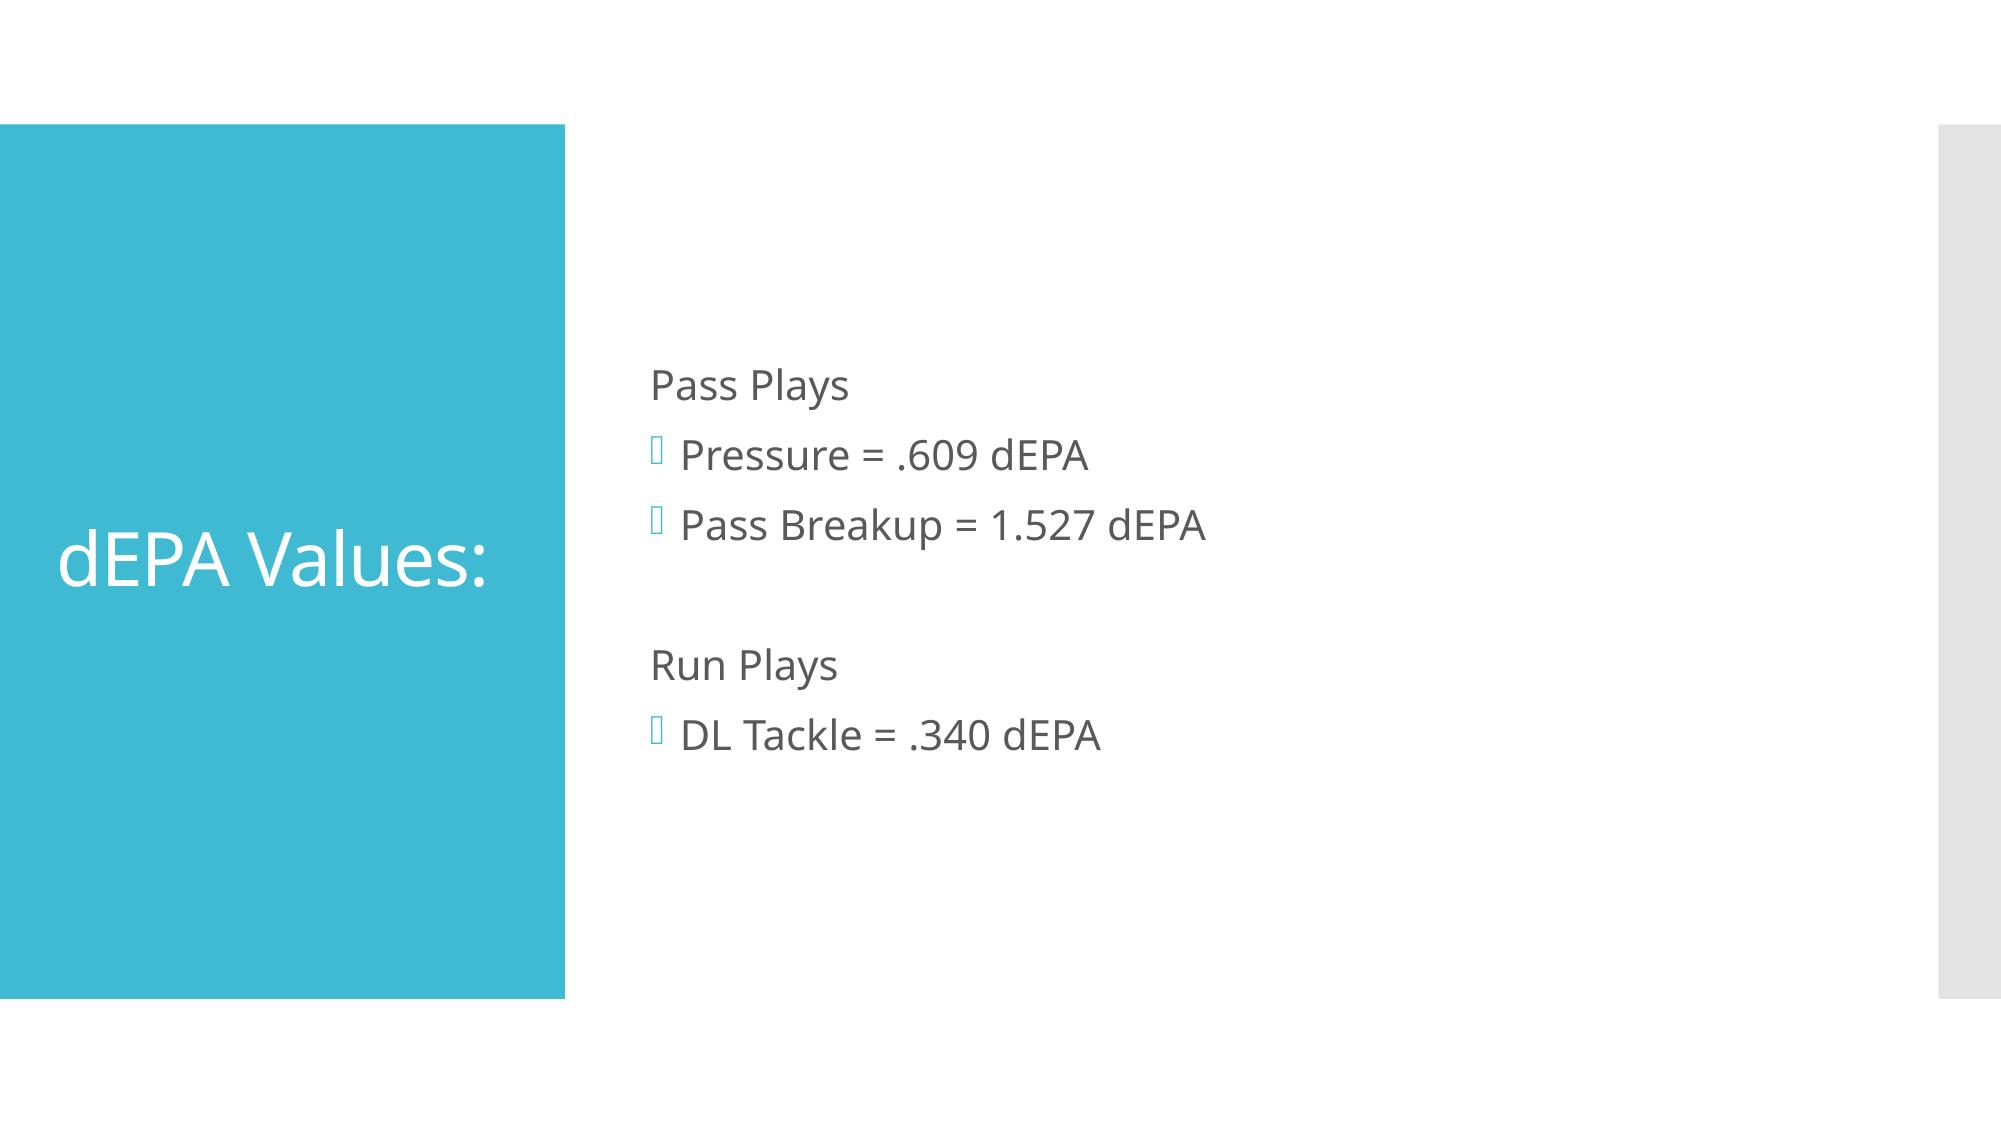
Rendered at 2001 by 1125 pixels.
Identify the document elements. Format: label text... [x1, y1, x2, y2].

title dEPA Values: [41, 184, 525, 940]
list Pass Plays Pressure = .609 dEPA Pass Breakup = 1.527 dEPA Run Plays DL Tackle = .340 dEPA [634, 141, 1835, 982]
